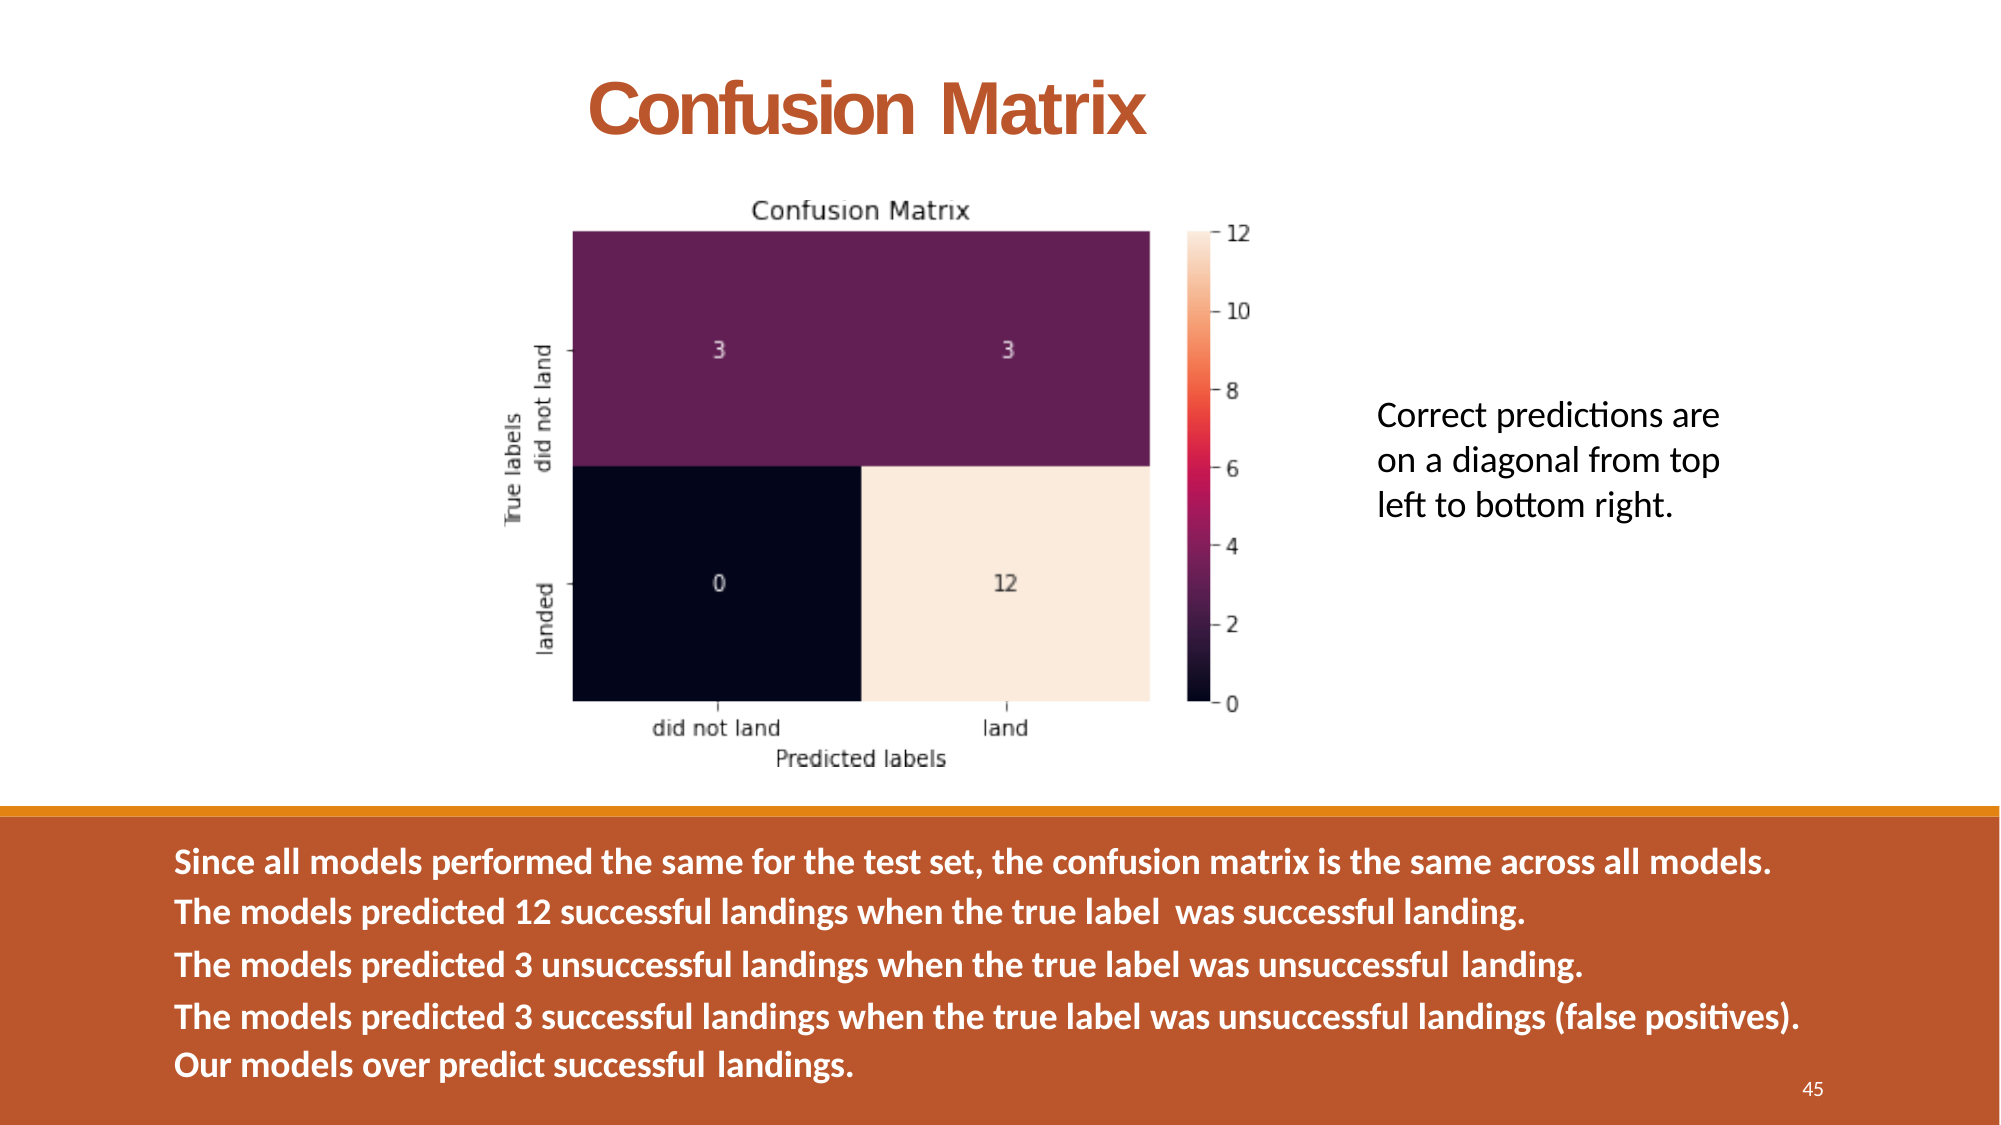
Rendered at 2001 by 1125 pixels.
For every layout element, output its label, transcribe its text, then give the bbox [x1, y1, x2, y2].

title Confusion Matrix [585, 57, 1730, 247]
text_box [504, 200, 1250, 767]
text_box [0, 805, 2000, 1125]
text_box Correct predictions are on a diagonal from top left to bottom right. [1374, 387, 1730, 525]
